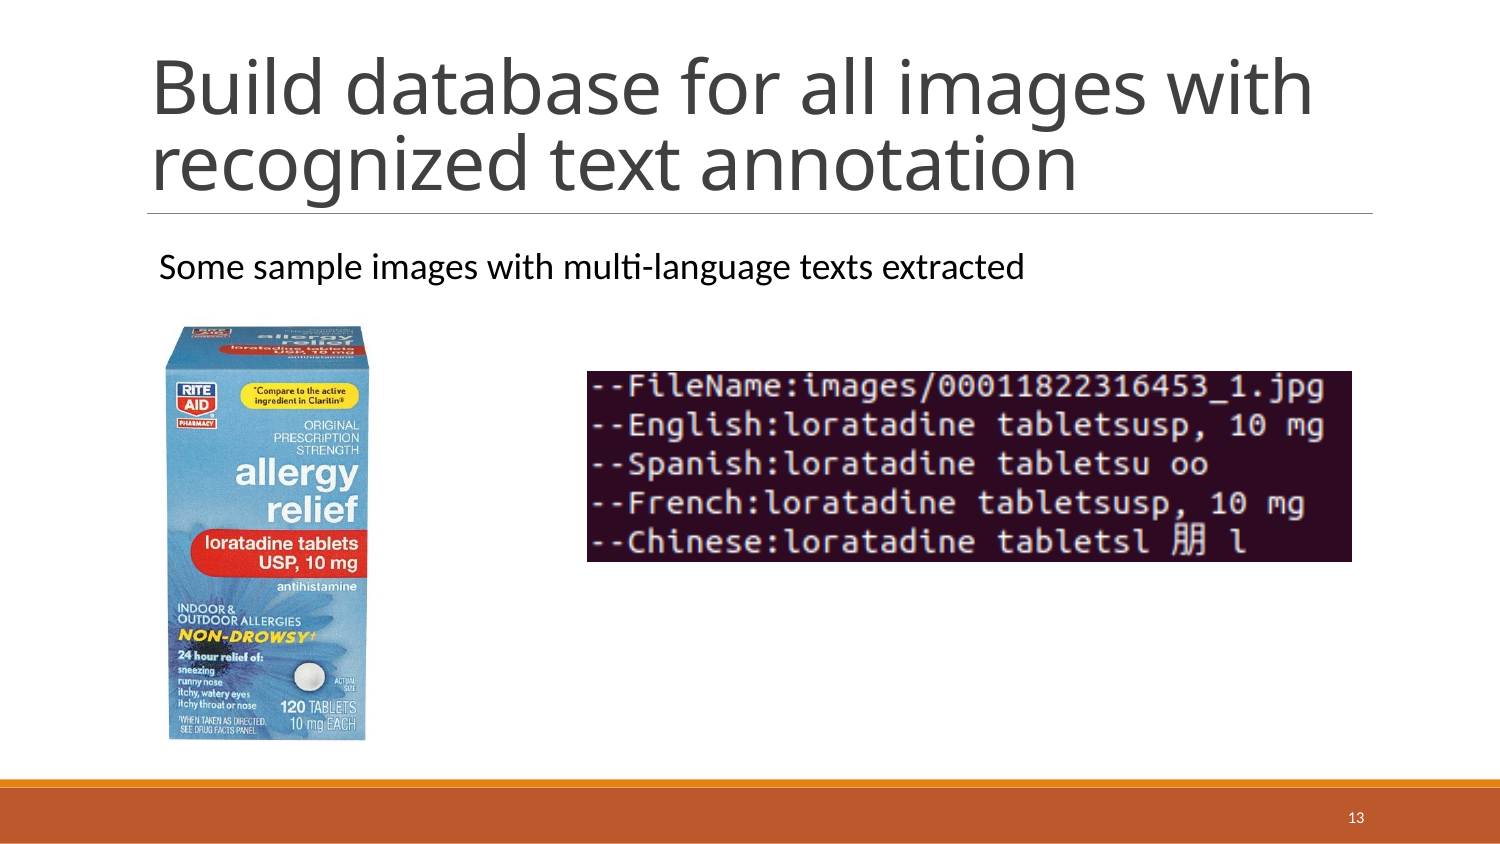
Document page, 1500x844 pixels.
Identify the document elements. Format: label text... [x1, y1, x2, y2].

picture [586, 371, 1352, 562]
slide_number 13 [1218, 794, 1380, 840]
picture [49, 315, 485, 752]
text_box Some sample images with multi-language texts extracted [144, 234, 1042, 295]
title Build database for all images with recognized text annotation [135, 35, 1373, 214]
